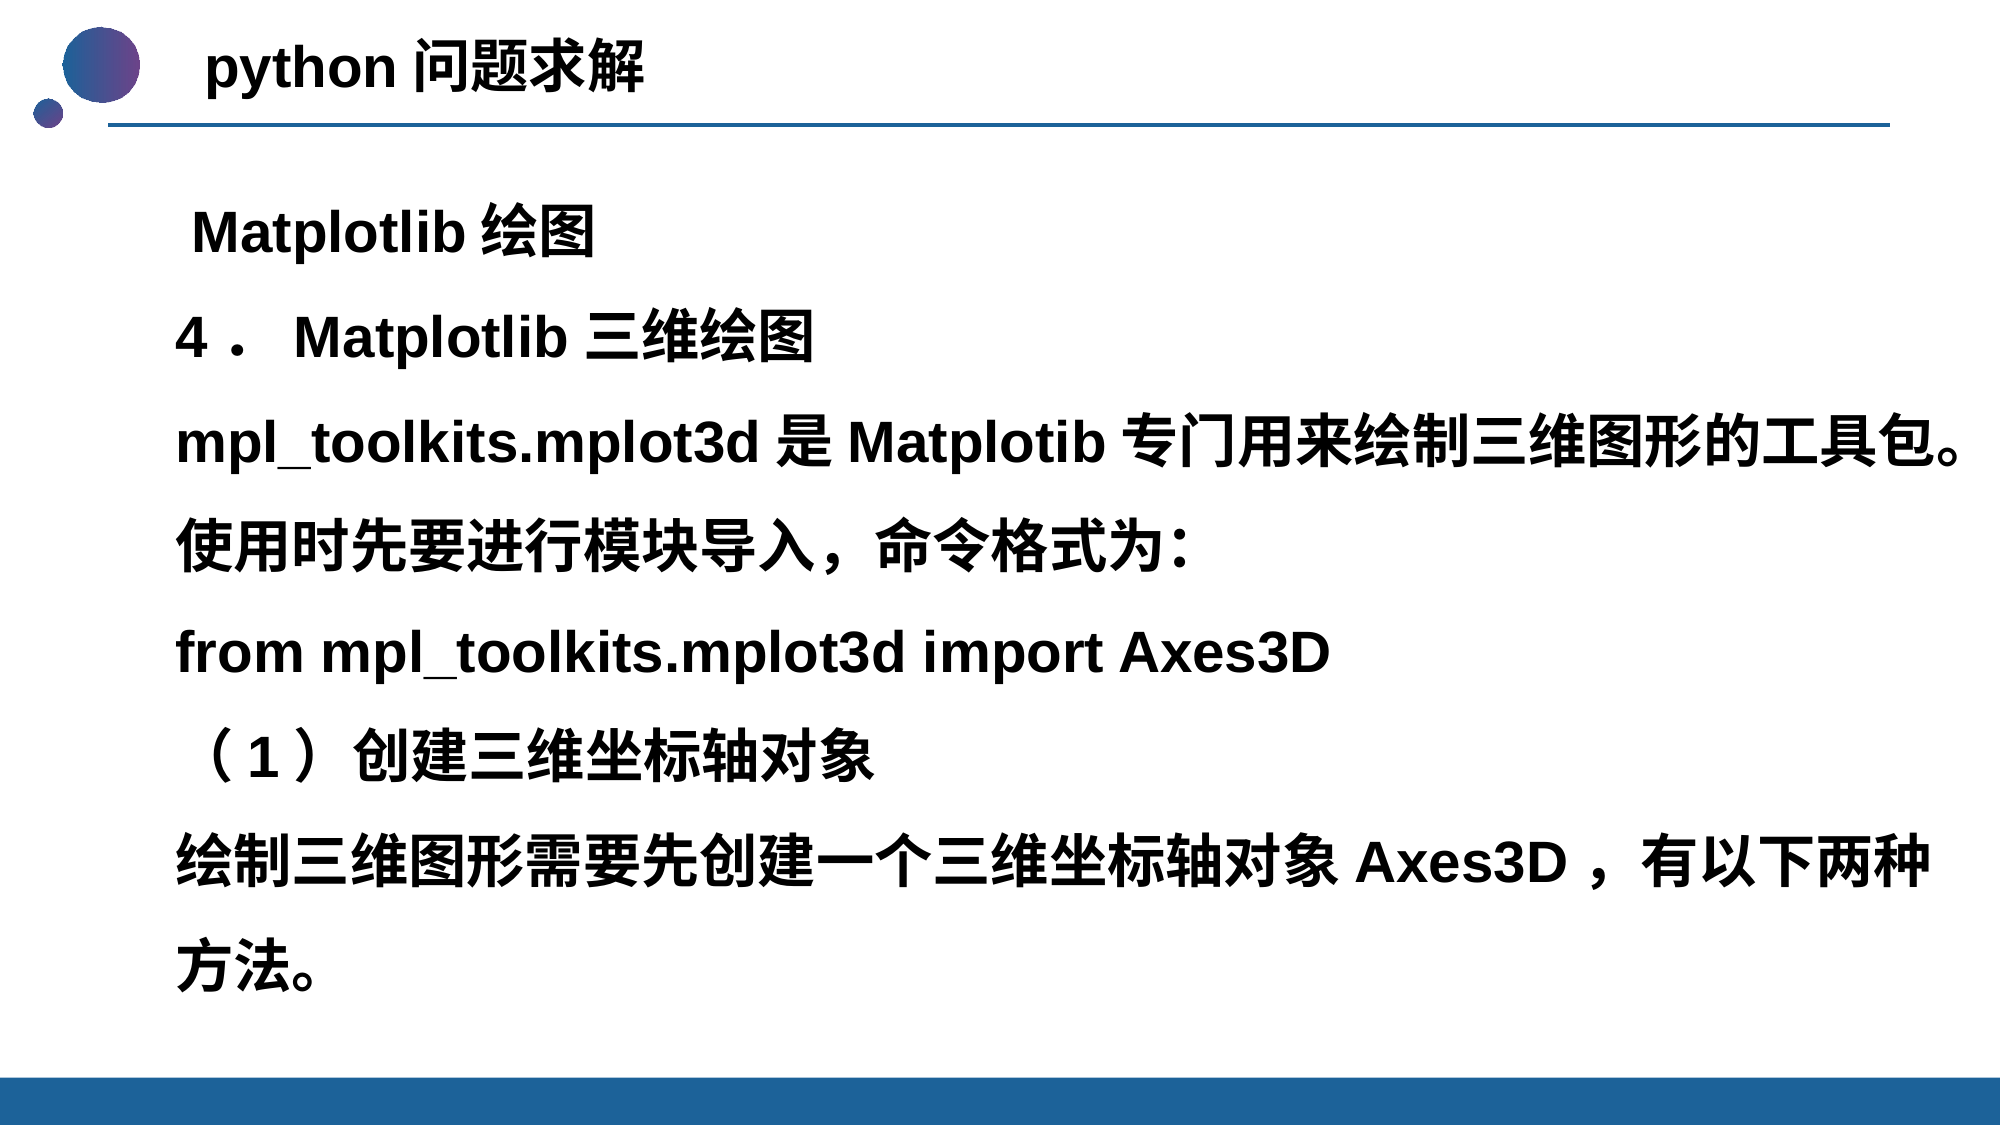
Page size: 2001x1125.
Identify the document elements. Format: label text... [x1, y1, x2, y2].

text_box Matplotlib绘图 4．Matplotlib三维绘图 mpl_toolkits.mplot3d是Matplotib专门用来绘制三维图形的工具包。使用时先要进行模块导入，命令格式为： from mpl_toolkits.mplot3d import Axes3D （1）创建三维坐标轴对象 绘制三维图形需要先创建一个三维坐标轴对象Axes3D，有以下两种方法。 [160, 151, 1961, 1007]
text_box python问题求解 [171, 16, 1211, 108]
text_box [0, 1077, 2000, 1125]
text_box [33, 26, 140, 128]
